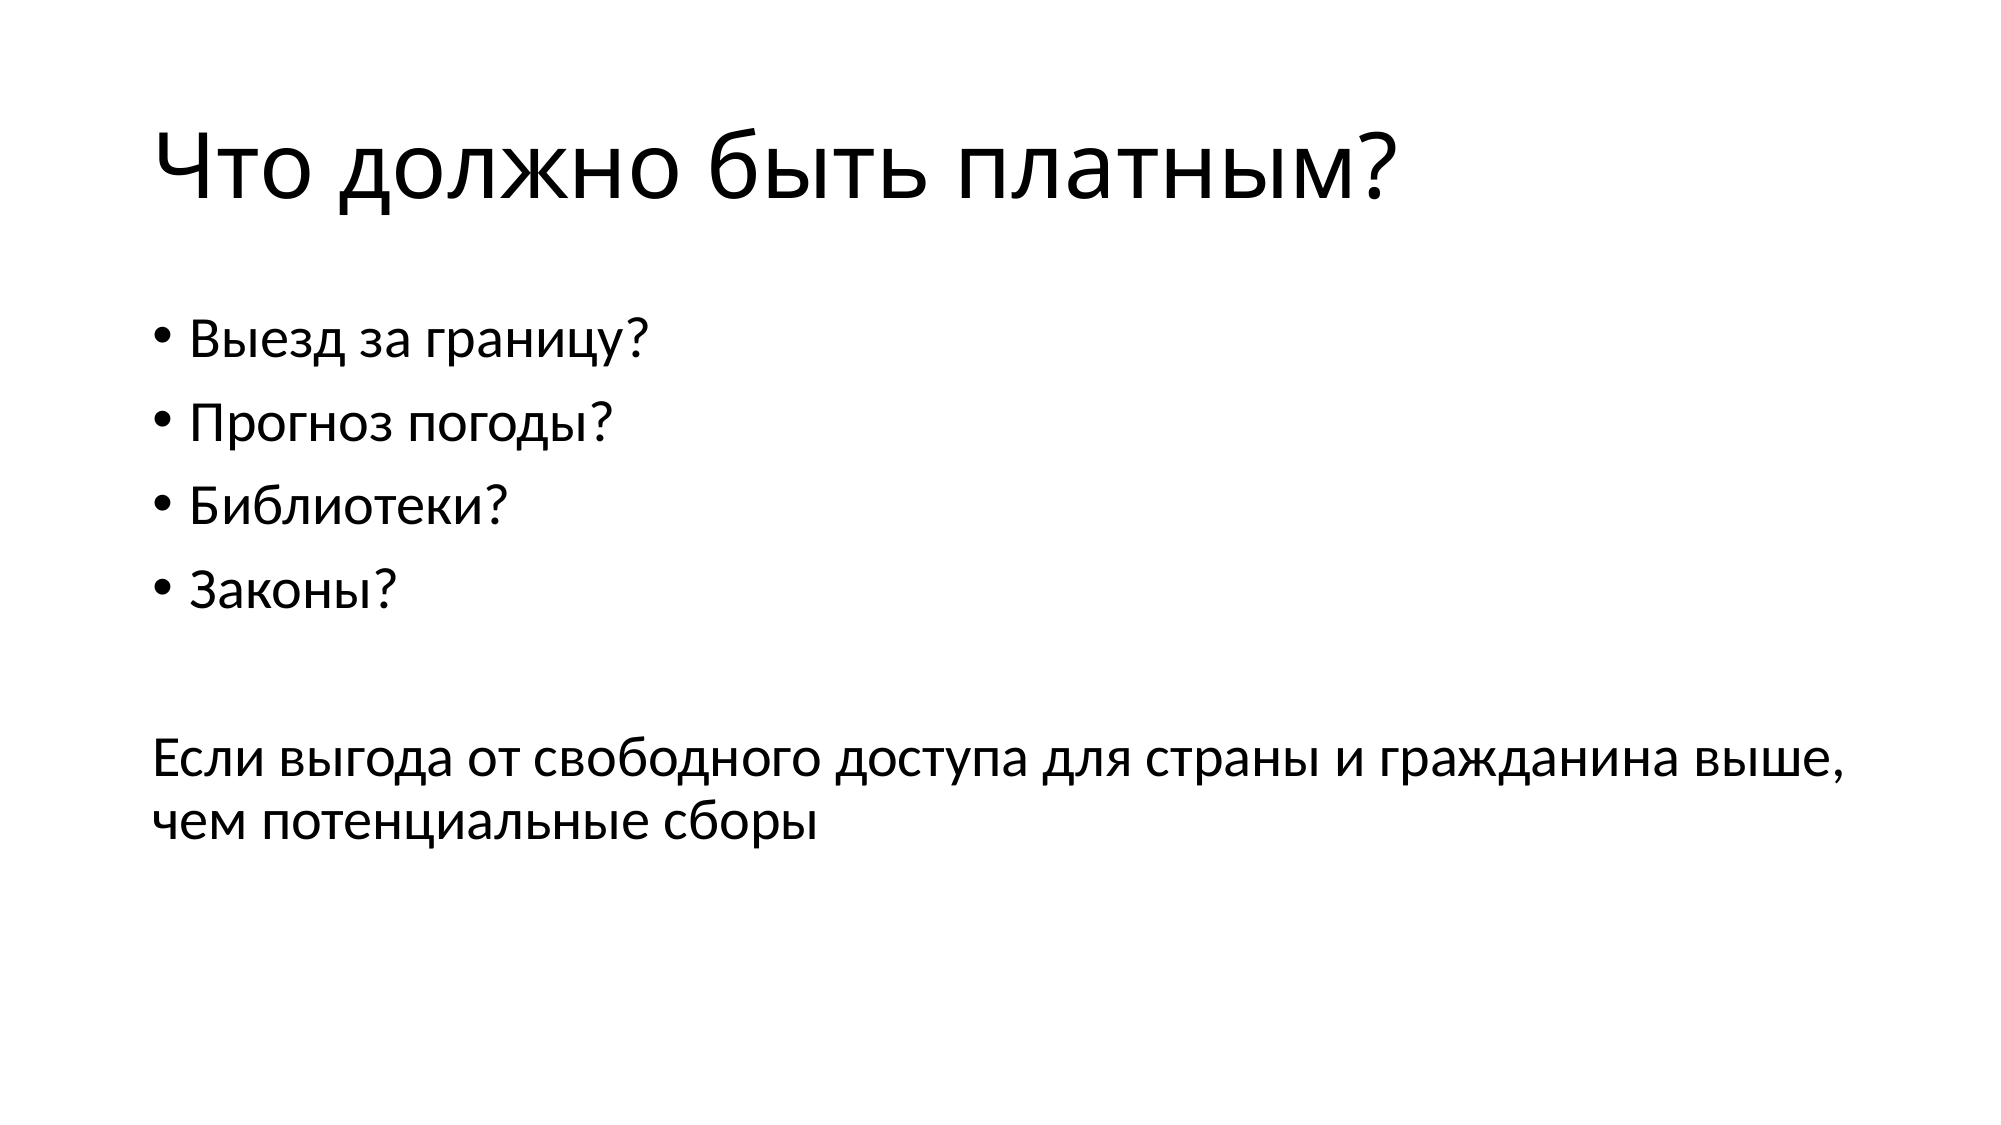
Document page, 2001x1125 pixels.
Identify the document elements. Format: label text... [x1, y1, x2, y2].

list Выезд за границу? Прогноз погоды? Библиотеки? Законы? Если выгода от свободного доступа для страны и гражданина выше, чем потенциальные сборы [137, 299, 1863, 1014]
title Что должно быть платным? [137, 59, 1863, 278]
